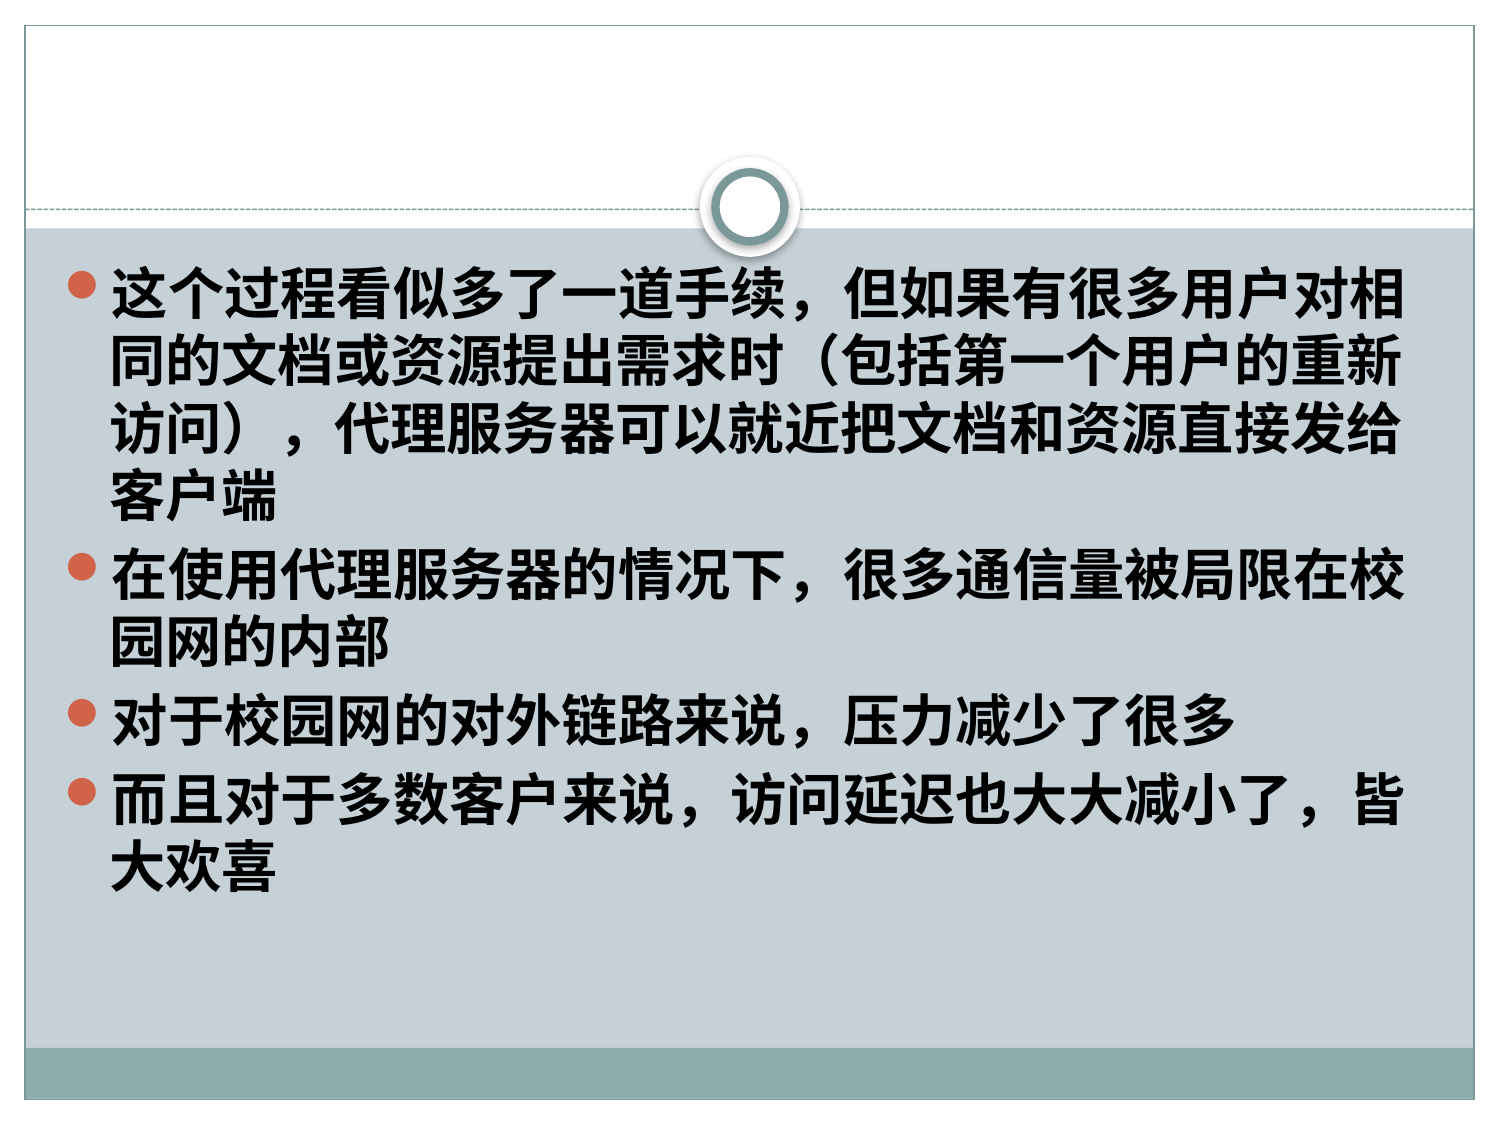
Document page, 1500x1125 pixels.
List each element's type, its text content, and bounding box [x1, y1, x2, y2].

list 这个过程看似多了一道手续，但如果有很多用户对相同的文档或资源提出需求时（包括第一个用户的重新访问），代理服务器可以就近把文档和资源直接发给客户端 在使用代理服务器的情况下，很多通信量被局限在校园网的内部 对于校园网的对外链路来说，压力减少了很多 而且对于多数客户来说，访问延迟也大大减小了，皆大欢喜 [49, 250, 1445, 1001]
